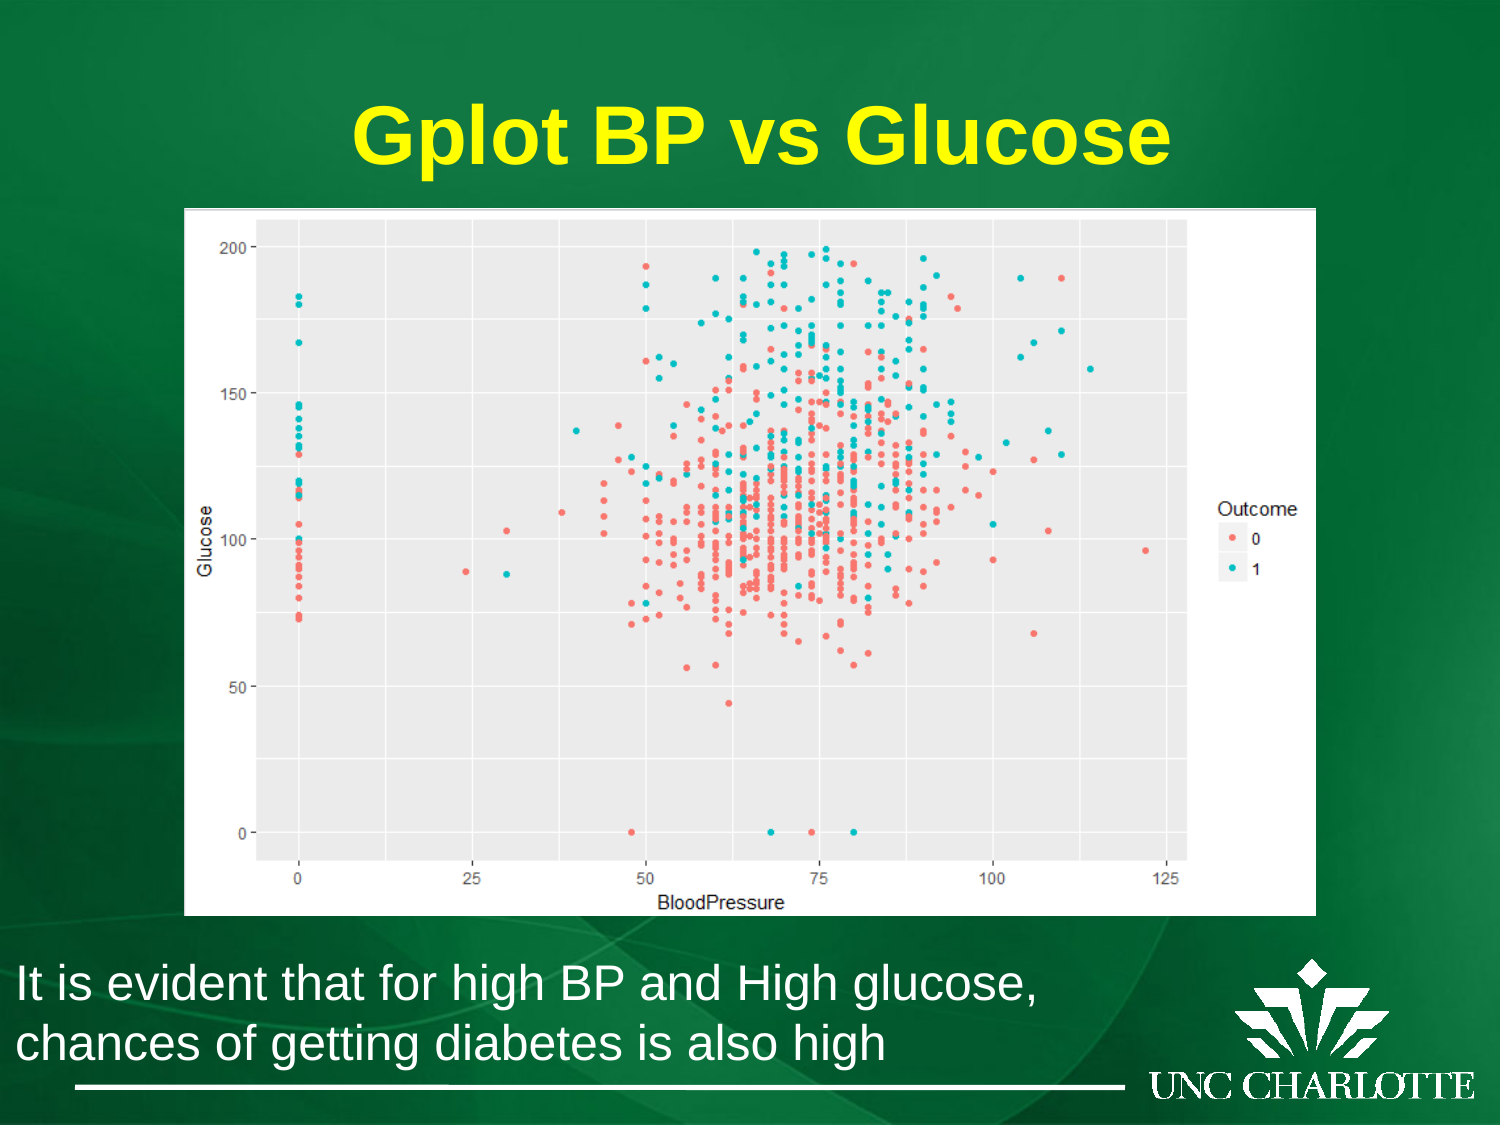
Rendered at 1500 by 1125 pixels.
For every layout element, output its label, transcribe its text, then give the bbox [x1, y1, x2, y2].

picture [0, 0, 1500, 1125]
text_box It is evident that for high BP and High glucose, chances of getting diabetes is also high [0, 940, 1234, 1080]
title Gplot BP vs Glucose [24, 37, 1500, 225]
